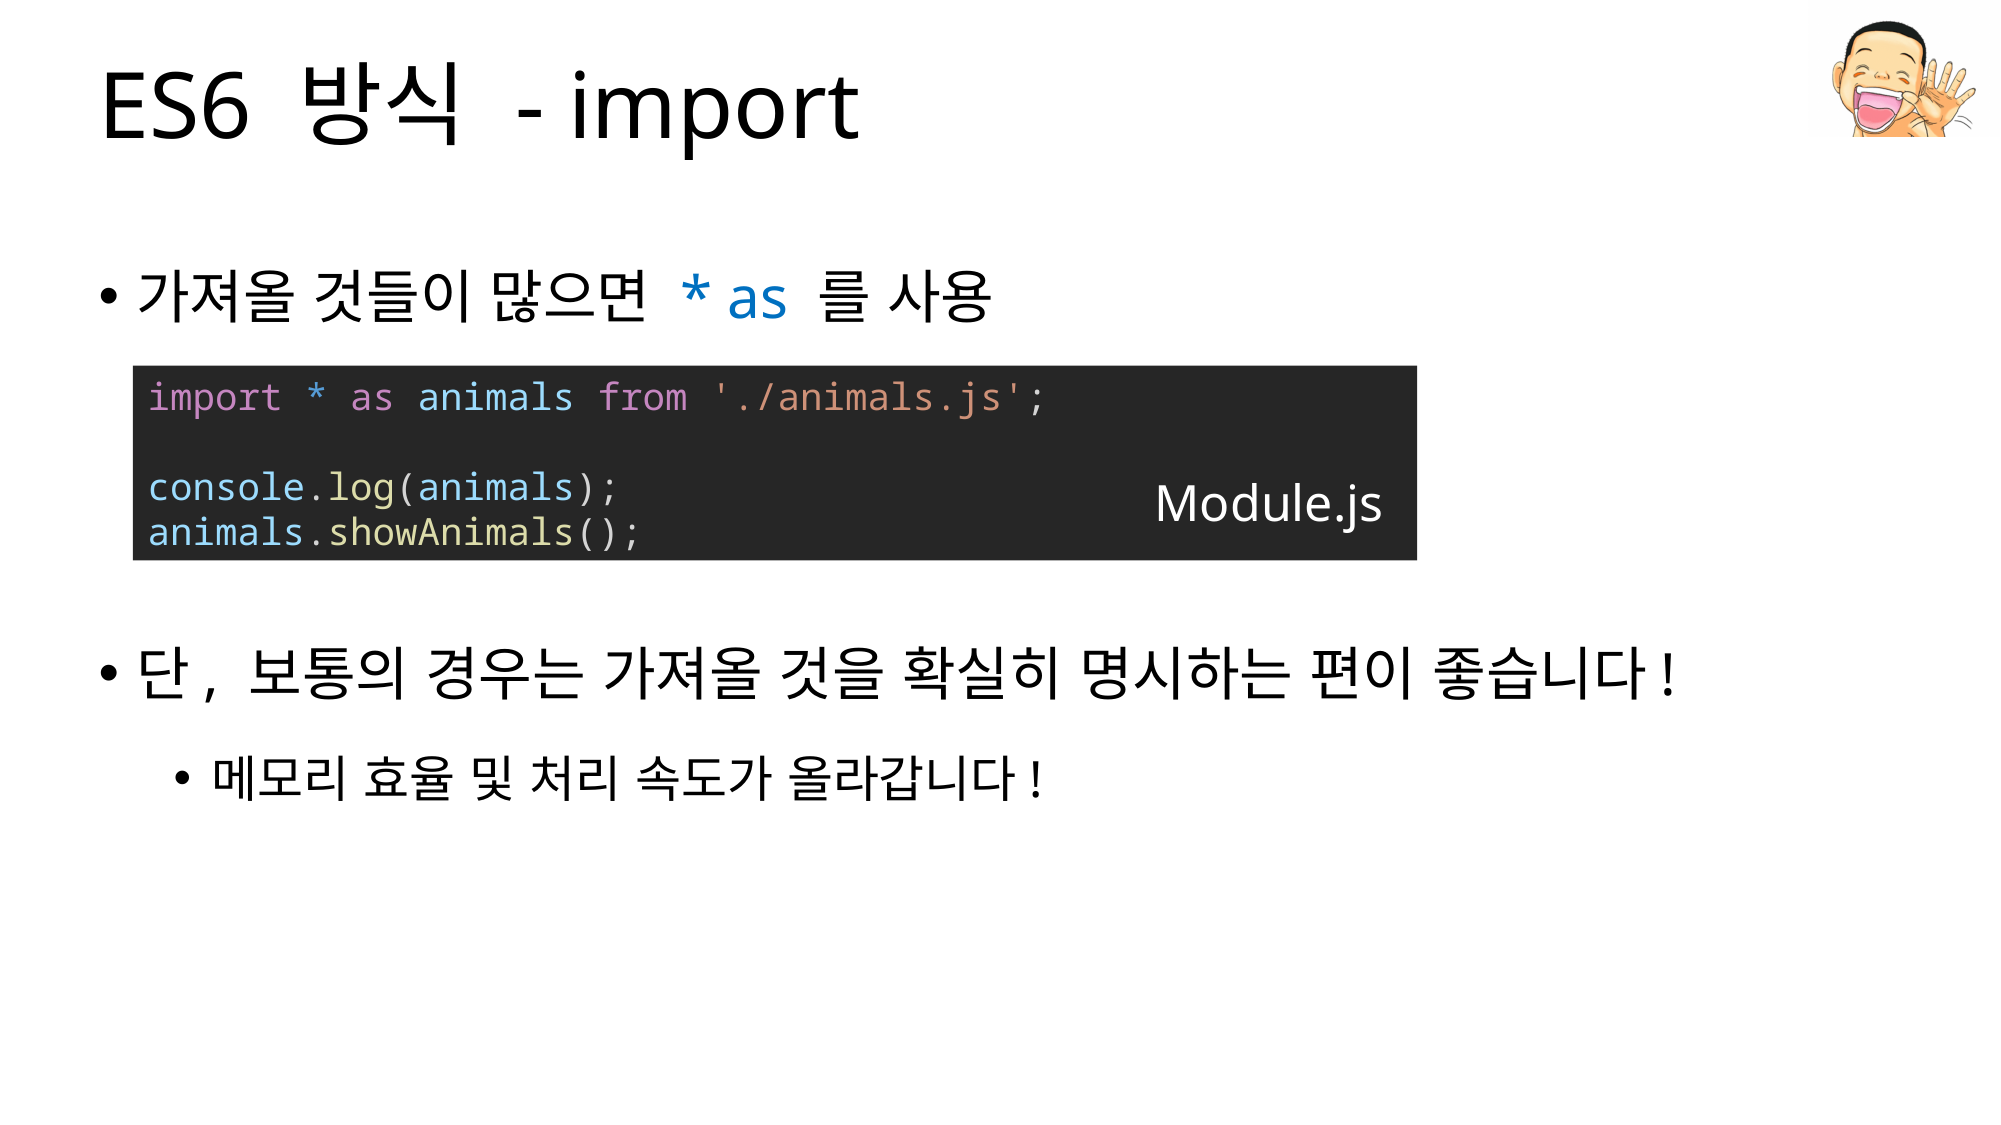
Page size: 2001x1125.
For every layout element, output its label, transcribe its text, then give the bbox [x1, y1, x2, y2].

text_box Module.js [1140, 463, 1399, 539]
picture [1931, 0, 2000, 137]
title ES6 방식 - import [83, 0, 1931, 217]
text_box import * as animals from './animals.js'; console.log(animals); animals.showAnimals(); [132, 365, 1418, 561]
list 가져올 것들이 많으면 * as 를 사용 단, 보통의 경우는 가져올 것을 확실히 명시하는 편이 좋습니다! 메모리 효율 및 처리 속도가 올라갑니다! [83, 217, 1931, 1068]
